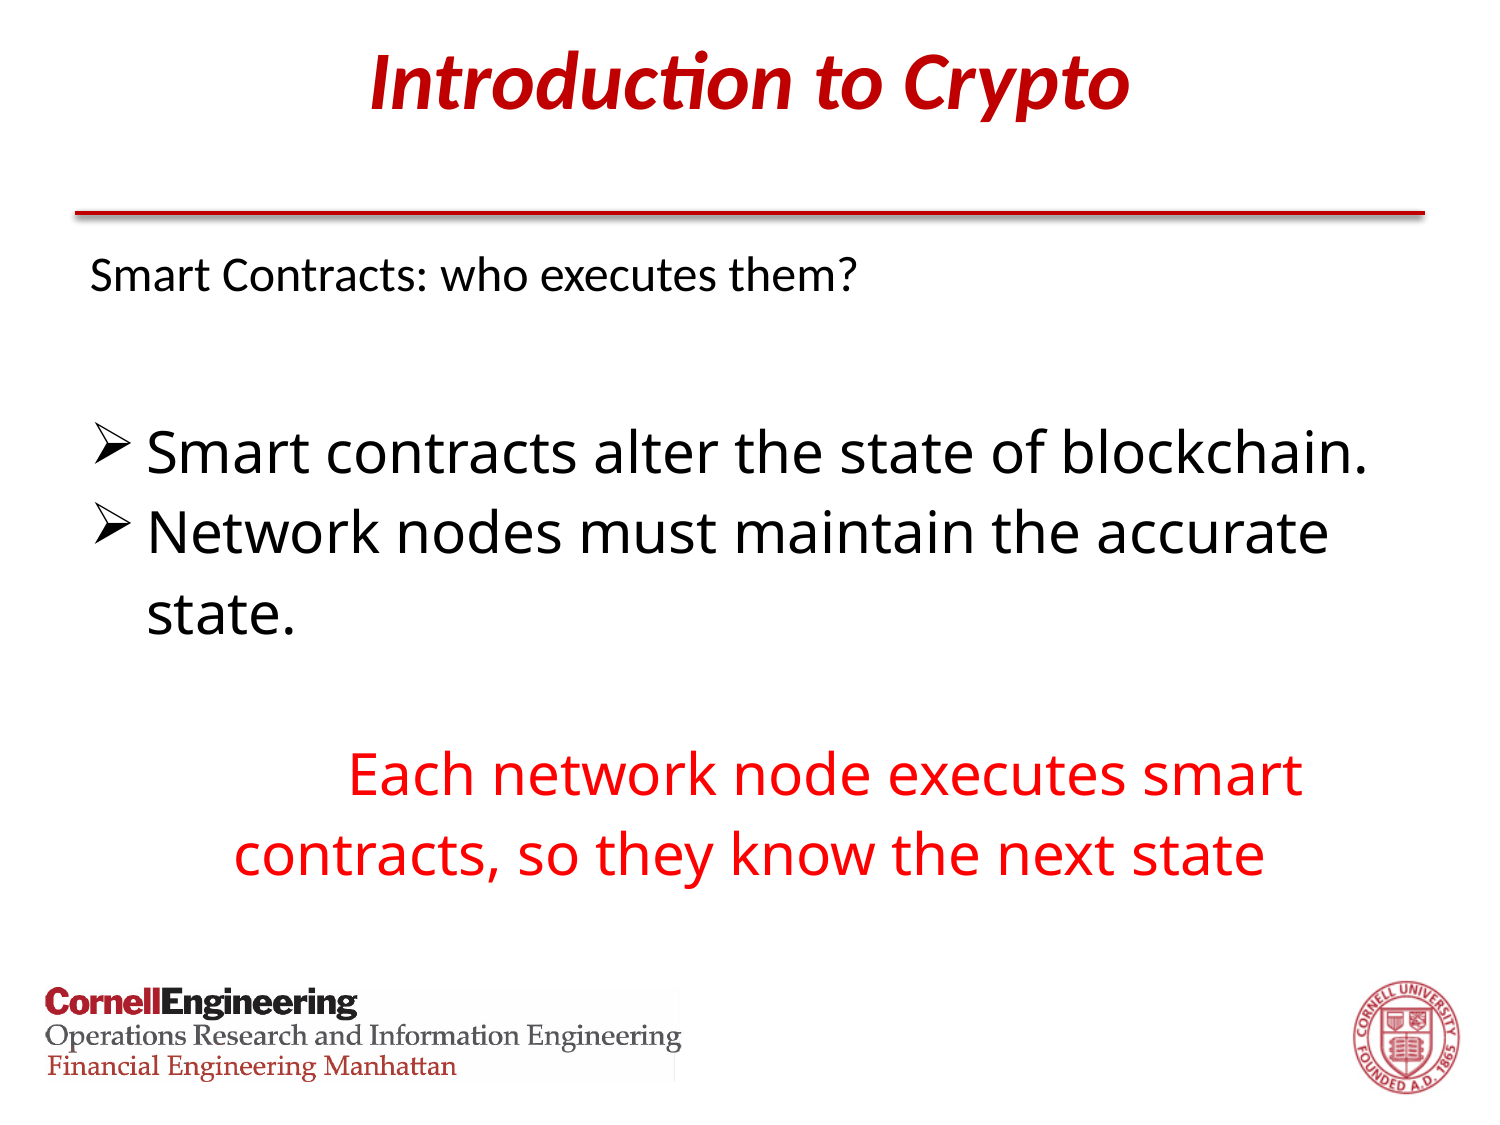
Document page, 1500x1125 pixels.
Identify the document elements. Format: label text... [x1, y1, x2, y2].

picture [45, 987, 828, 1082]
list Smart Contracts: who executes them? Smart contracts alter the state of blockchain. Network nodes must maintain the accurate state. Each network node executes smart contracts, so they know the next state [75, 224, 1425, 934]
picture [1320, 944, 1493, 1125]
title Introduction to Crypto [75, 18, 1425, 207]
